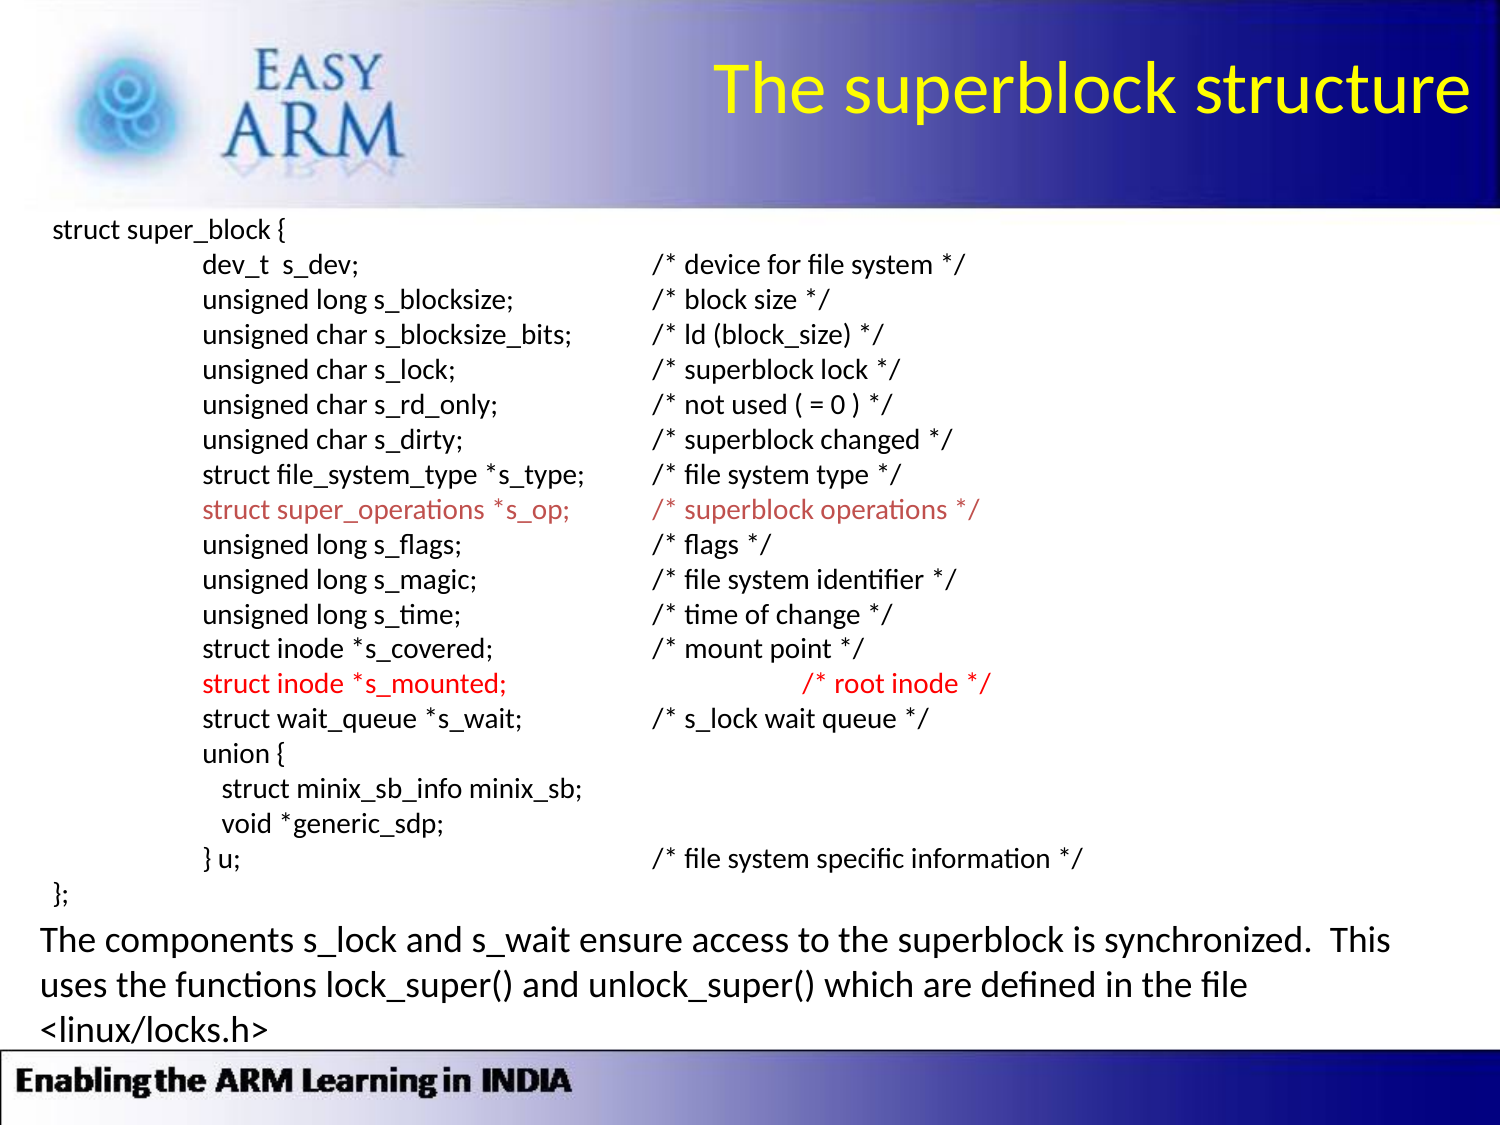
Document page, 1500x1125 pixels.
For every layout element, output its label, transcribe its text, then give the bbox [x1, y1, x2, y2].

text_box struct super_block { dev_t s_dev; /* device for file system */ unsigned long s_blocksize; /* block size */ unsigned char s_blocksize_bits; /* ld (block_size) */ unsigned char s_lock; /* superblock lock */ unsigned char s_rd_only; /* not used ( = 0 ) */ unsigned char s_dirty; /* superblock changed */ struct file_system_type *s_type; /* file system type */ struct super_operations *s_op; /* superblock operations */ unsigned long s_flags; /* flags */ unsigned long s_magic; /* file system identifier */ unsigned long s_time; /* time of change */ struct inode *s_covered; /* mount point */ struct inode *s_mounted; /* root inode */ struct wait_queue *s_wait; /* s_lock wait queue */ union { struct minix_sb_info minix_sb; void *generic_sdp; } u; /* file system specific information */ }; [37, 202, 1125, 907]
picture [0, 0, 1500, 1125]
text_box The superblock structure [562, 31, 1488, 137]
text_box The components s_lock and s_wait ensure access to the superblock is synchronized. This uses the functions lock_super() and unlock_super() which are defined in the file <linux/locks.h> [24, 907, 1475, 1057]
